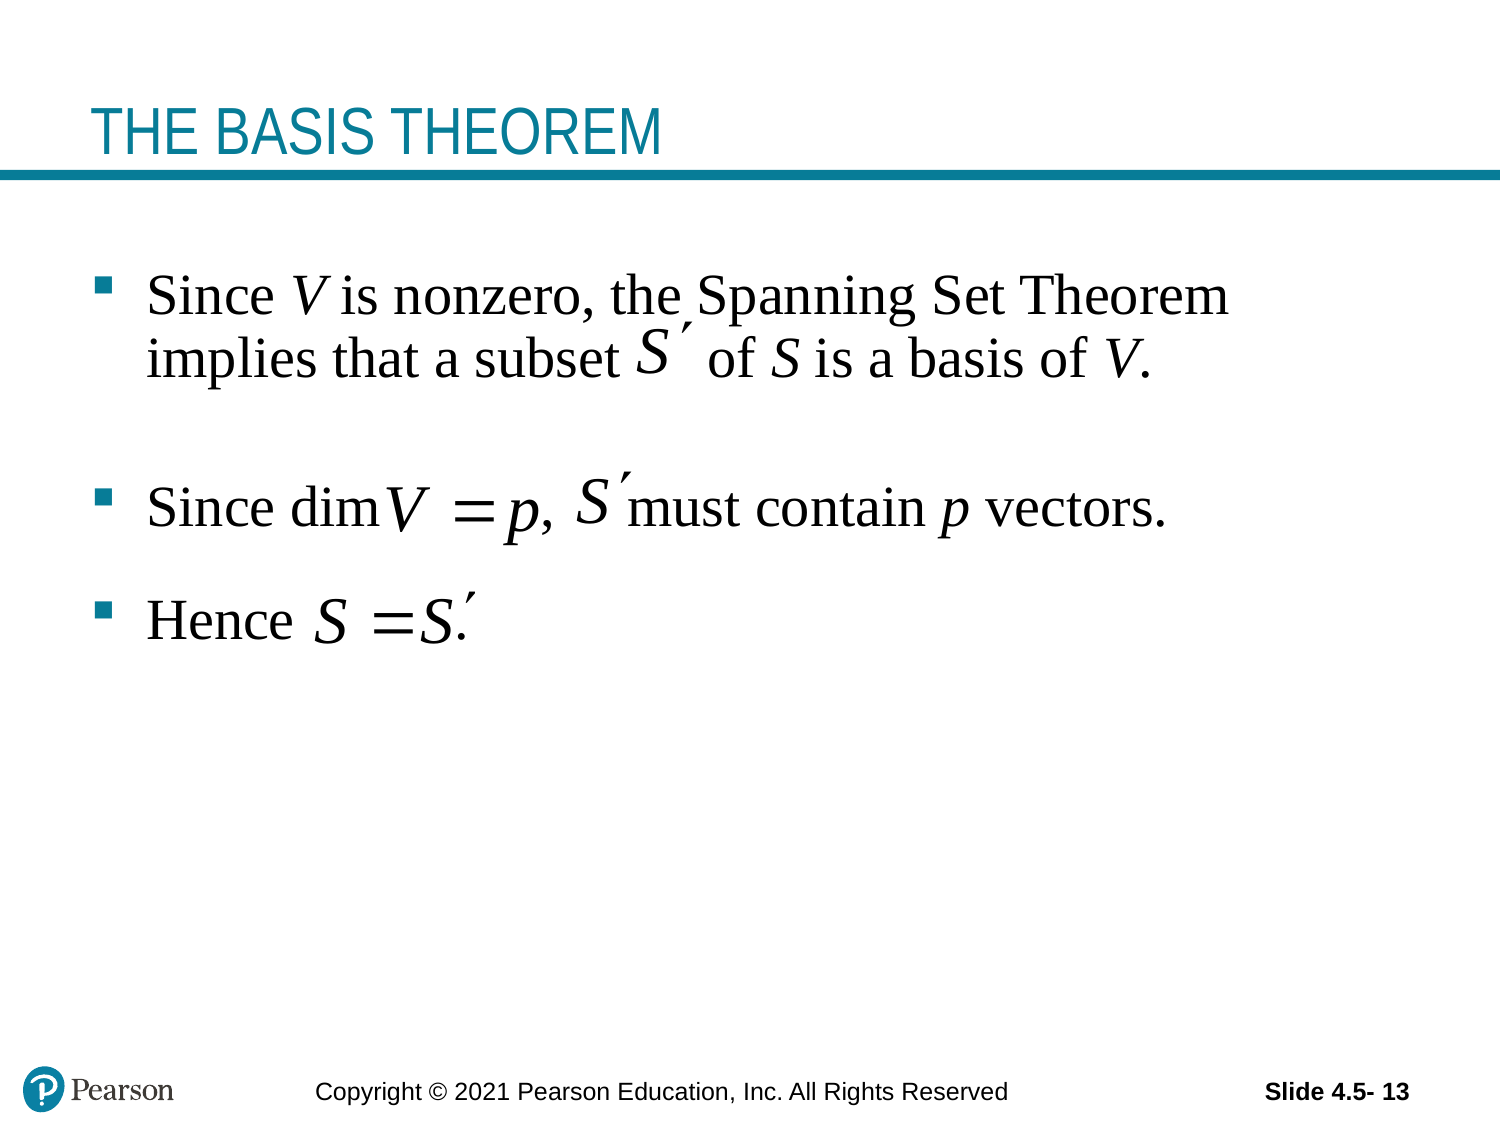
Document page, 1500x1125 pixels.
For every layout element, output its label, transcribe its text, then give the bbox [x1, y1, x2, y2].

slide_number Slide 4.5- 13 [1112, 1034, 1425, 1113]
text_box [632, 319, 693, 381]
footer Copyright © 2021 Pearson Education, Inc. All Rights Reserved [300, 1034, 1112, 1113]
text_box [571, 469, 633, 530]
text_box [310, 589, 475, 650]
title THE BASIS THEOREM [75, 0, 1425, 174]
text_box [386, 481, 545, 550]
list Since V is nonzero, the Spanning Set Theorem implies that a subset of S is a basis of V. Since dim , must contain p vectors. Hence . [75, 174, 1425, 1088]
